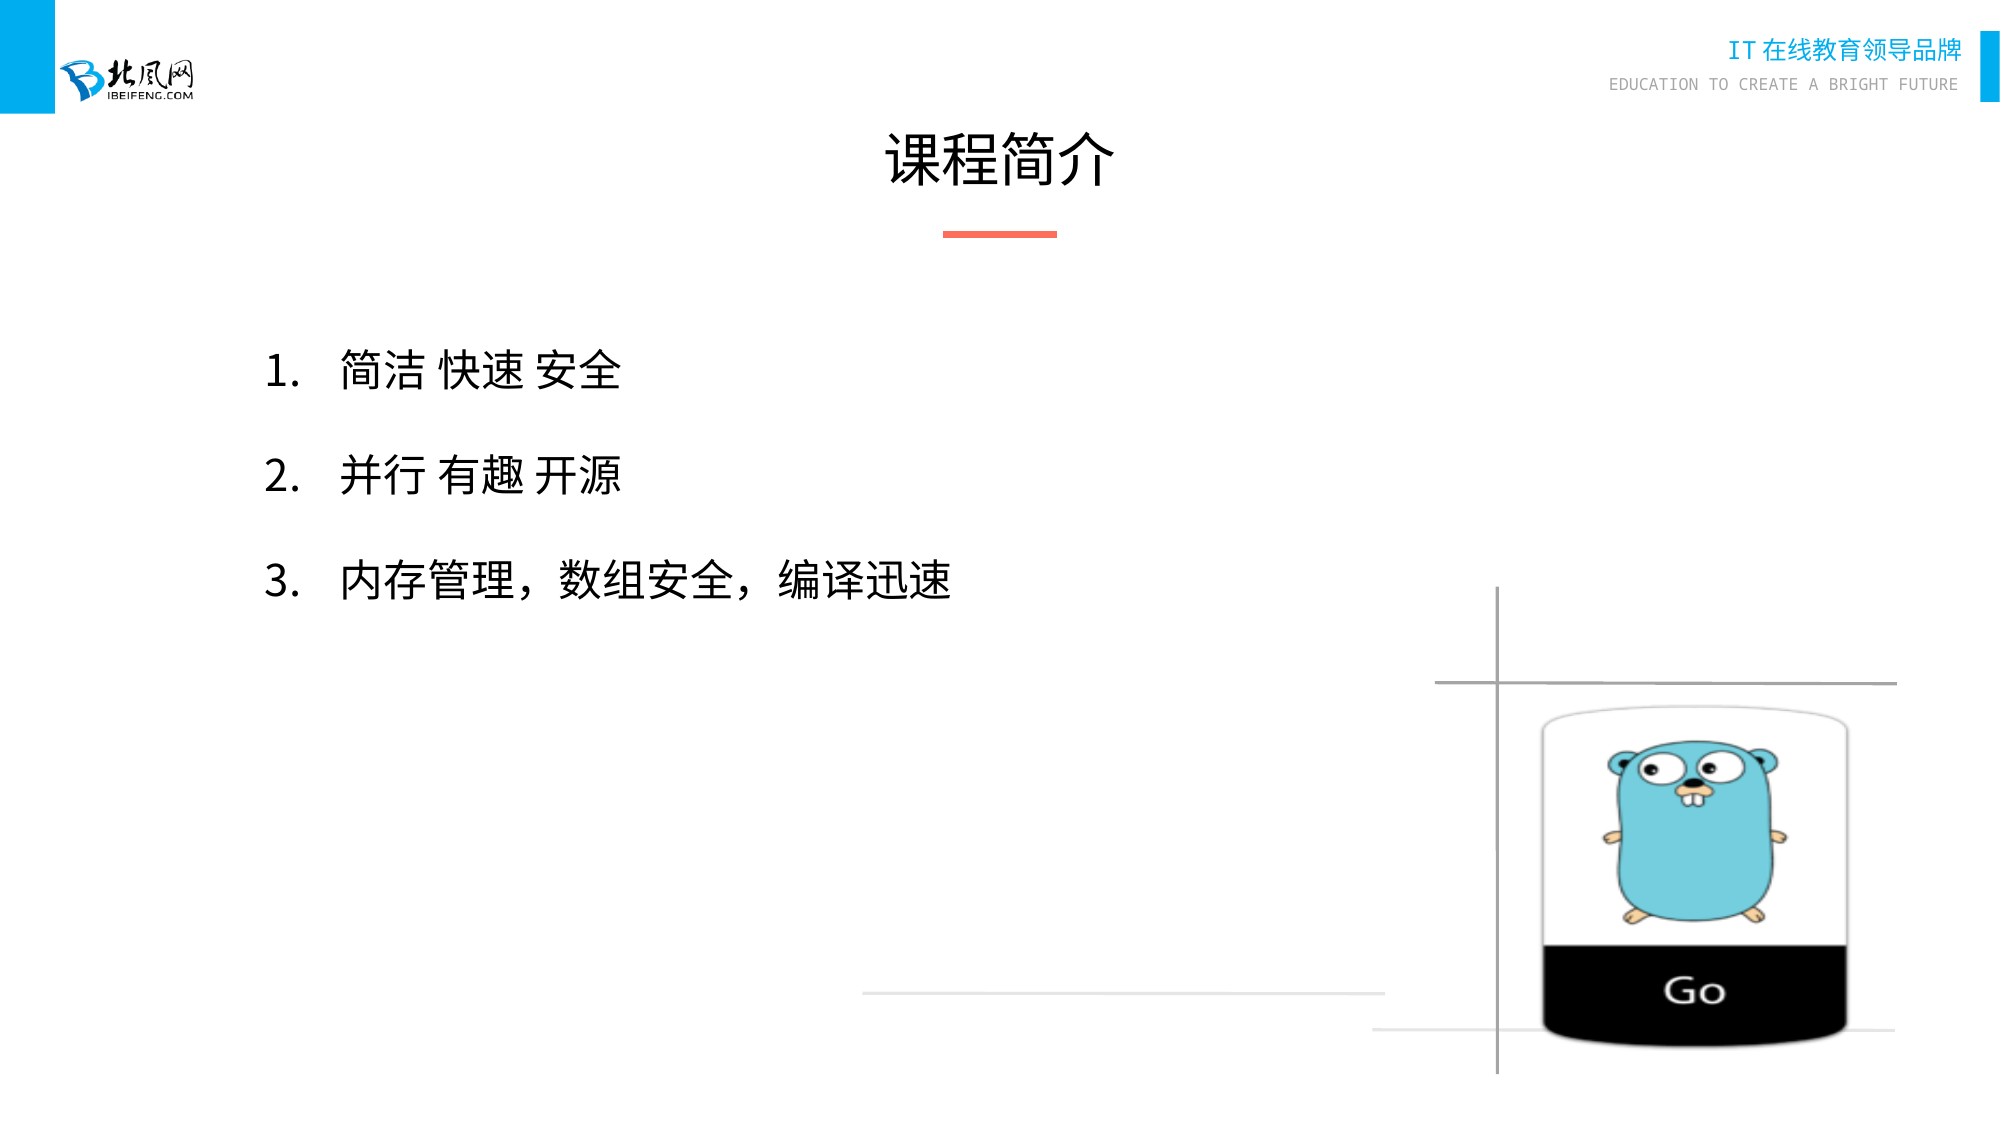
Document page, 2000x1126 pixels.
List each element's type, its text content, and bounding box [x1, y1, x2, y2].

text_box 课程简介 [634, 116, 1366, 201]
text_box [1434, 681, 1495, 685]
text_box [1495, 586, 1499, 1075]
picture [1534, 703, 1856, 1051]
text_box [1499, 681, 1897, 686]
picture [56, 54, 198, 103]
text_box 简洁 快速 安全 并行 有趣 开源 内存管理，数组安全，编译迅速 [250, 334, 970, 613]
